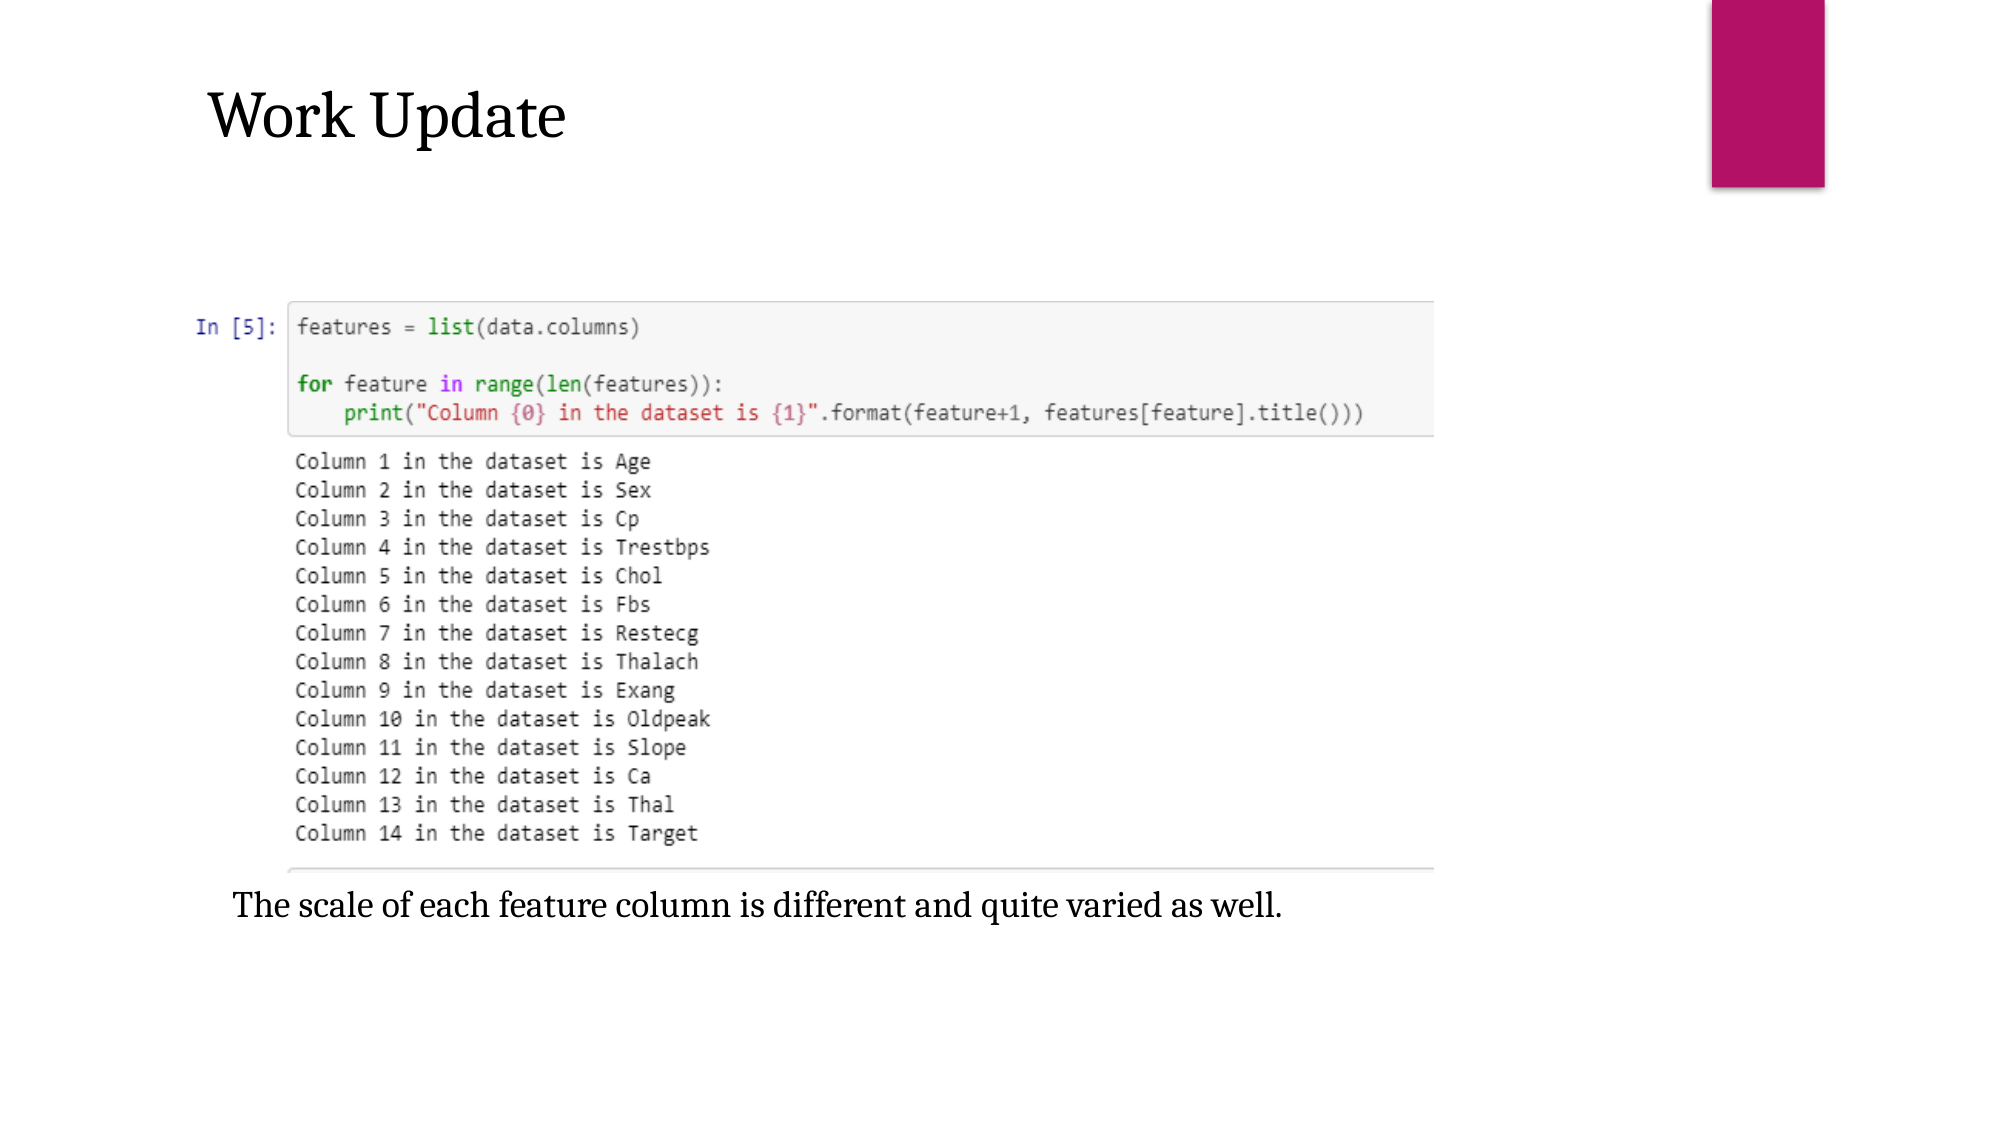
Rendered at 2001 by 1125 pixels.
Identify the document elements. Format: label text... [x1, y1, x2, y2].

text_box The scale of each feature column is different and quite varied as well. [217, 872, 1948, 933]
picture [191, 300, 1435, 873]
text_box Work Update [192, 63, 862, 158]
